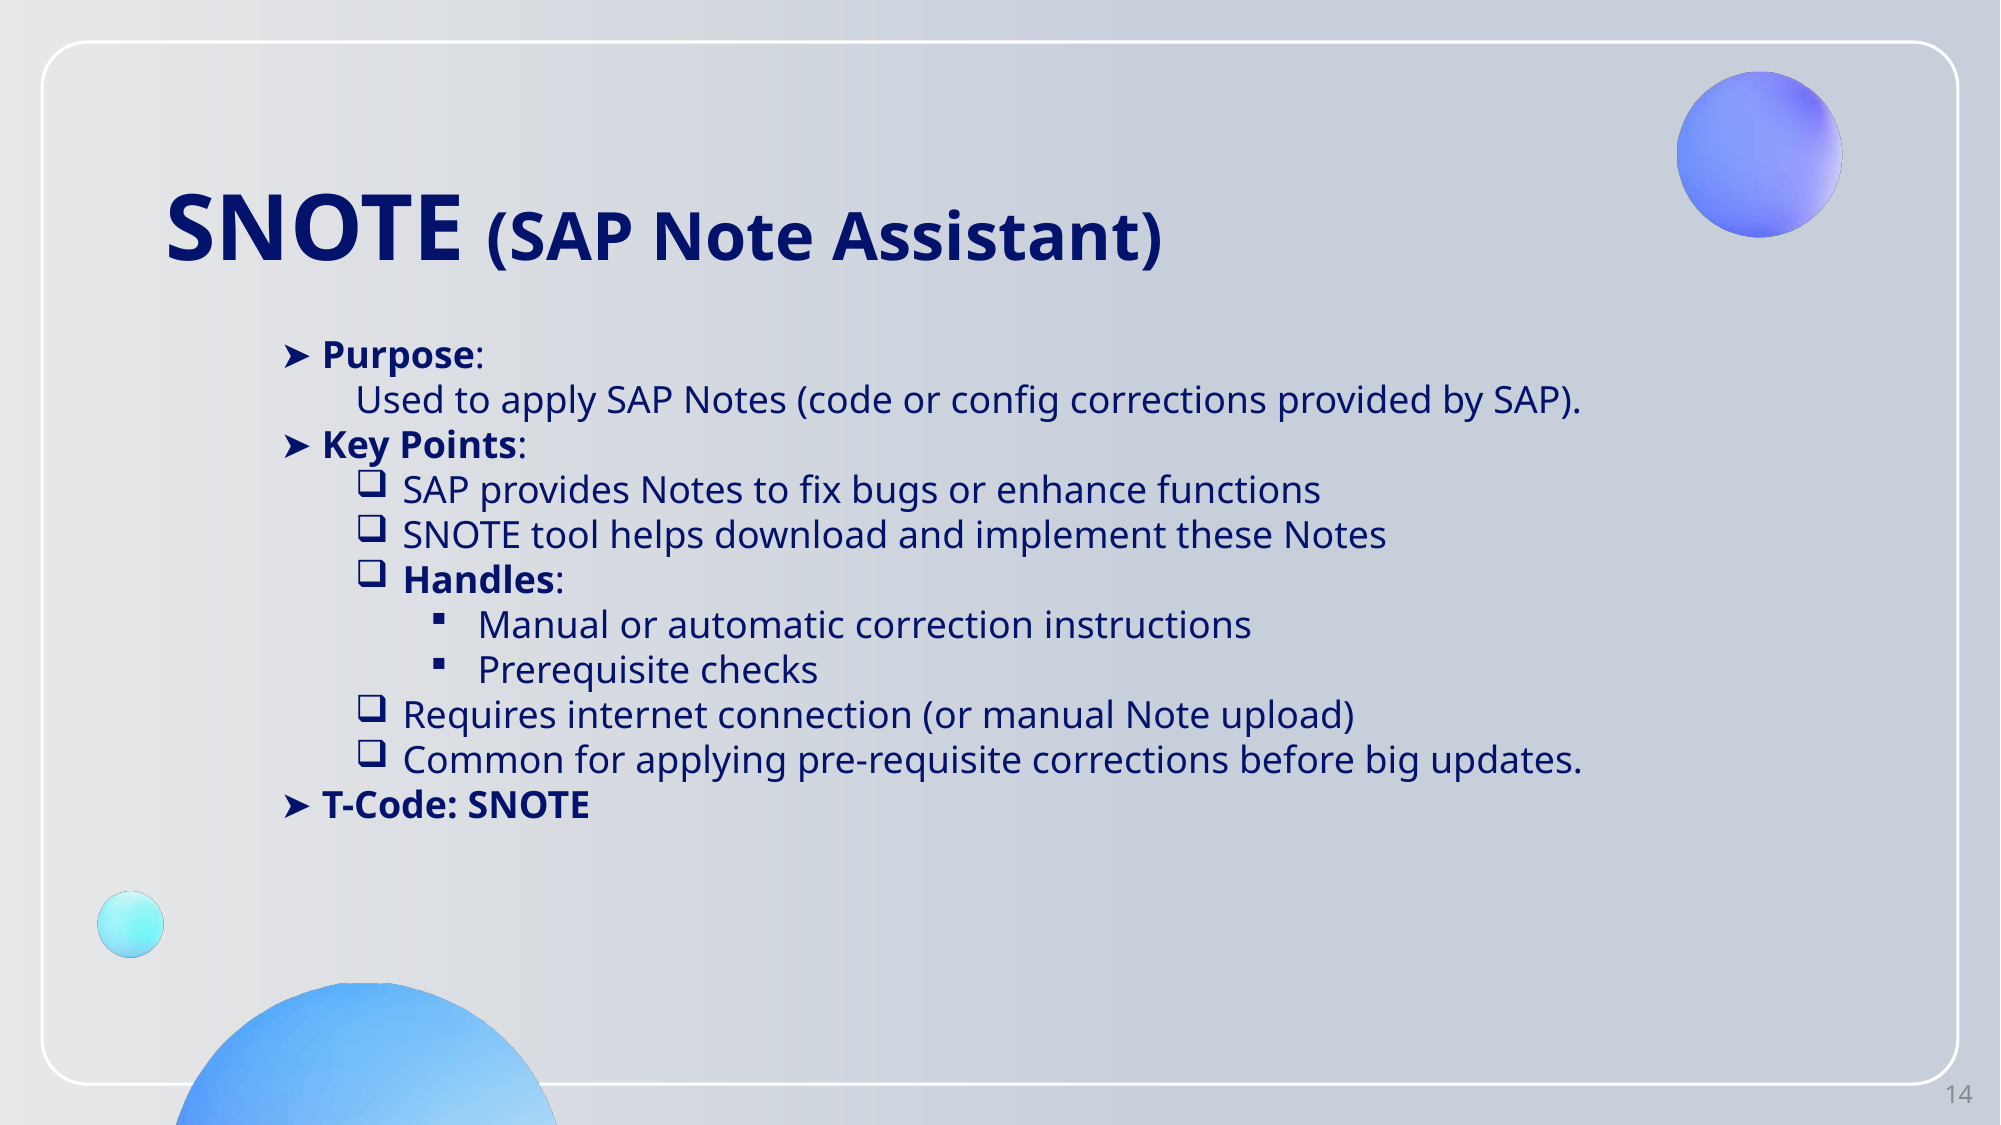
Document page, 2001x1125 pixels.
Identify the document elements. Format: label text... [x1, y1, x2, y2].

picture [1675, 68, 1845, 242]
text_box ➤ Purpose: Used to apply SAP Notes (code or config corrections provided by SAP). ➤ Key Points: SAP provides Notes to fix bugs or enhance functions SNOTE tool helps download and implement these Notes Handles: Manual or automatic correction instructions Prerequisite checks Requires internet connection (or manual Note upload) Common for applying pre-requisite corrections before big updates. ➤ T-Code: SNOTE [265, 323, 1735, 834]
slide_number 14 [1538, 1076, 1988, 1115]
picture [97, 890, 164, 959]
picture [165, 982, 569, 1125]
title SNOTE (SAP Note Assistant) [150, 159, 1339, 288]
